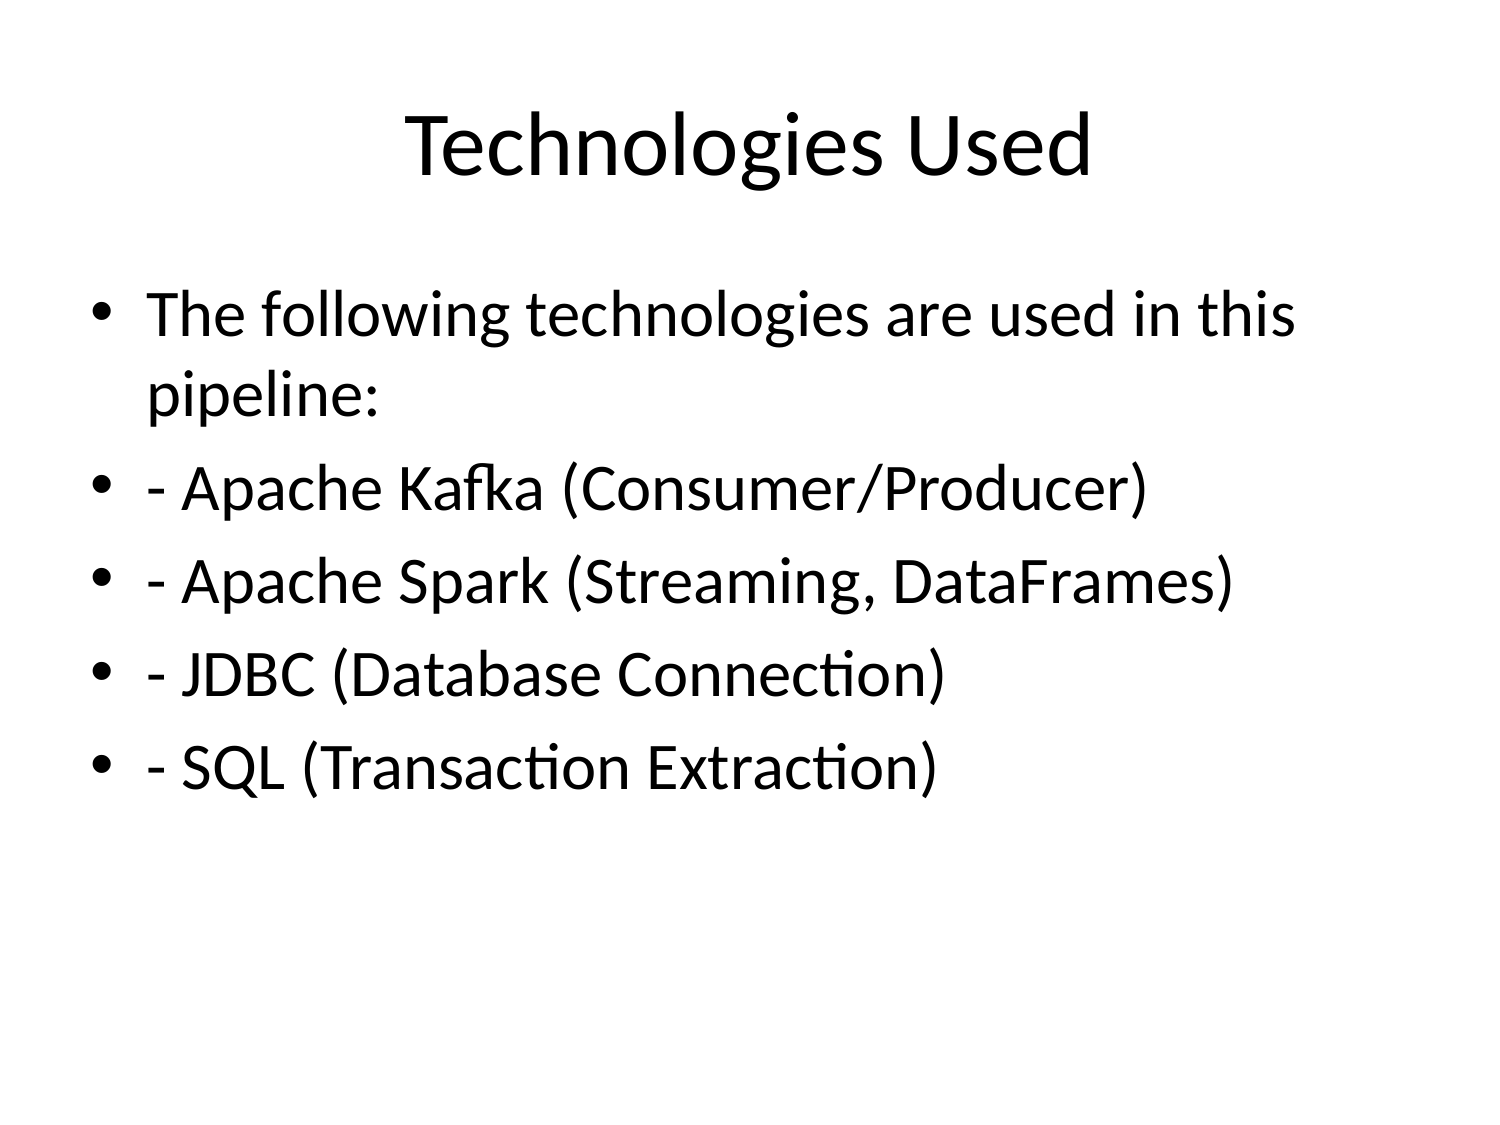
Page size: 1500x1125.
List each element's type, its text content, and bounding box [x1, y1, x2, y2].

list The following technologies are used in this pipeline: - Apache Kafka (Consumer/Producer) - Apache Spark (Streaming, DataFrames) - JDBC (Database Connection) - SQL (Transaction Extraction) [75, 262, 1425, 1005]
title Technologies Used [75, 45, 1425, 233]
